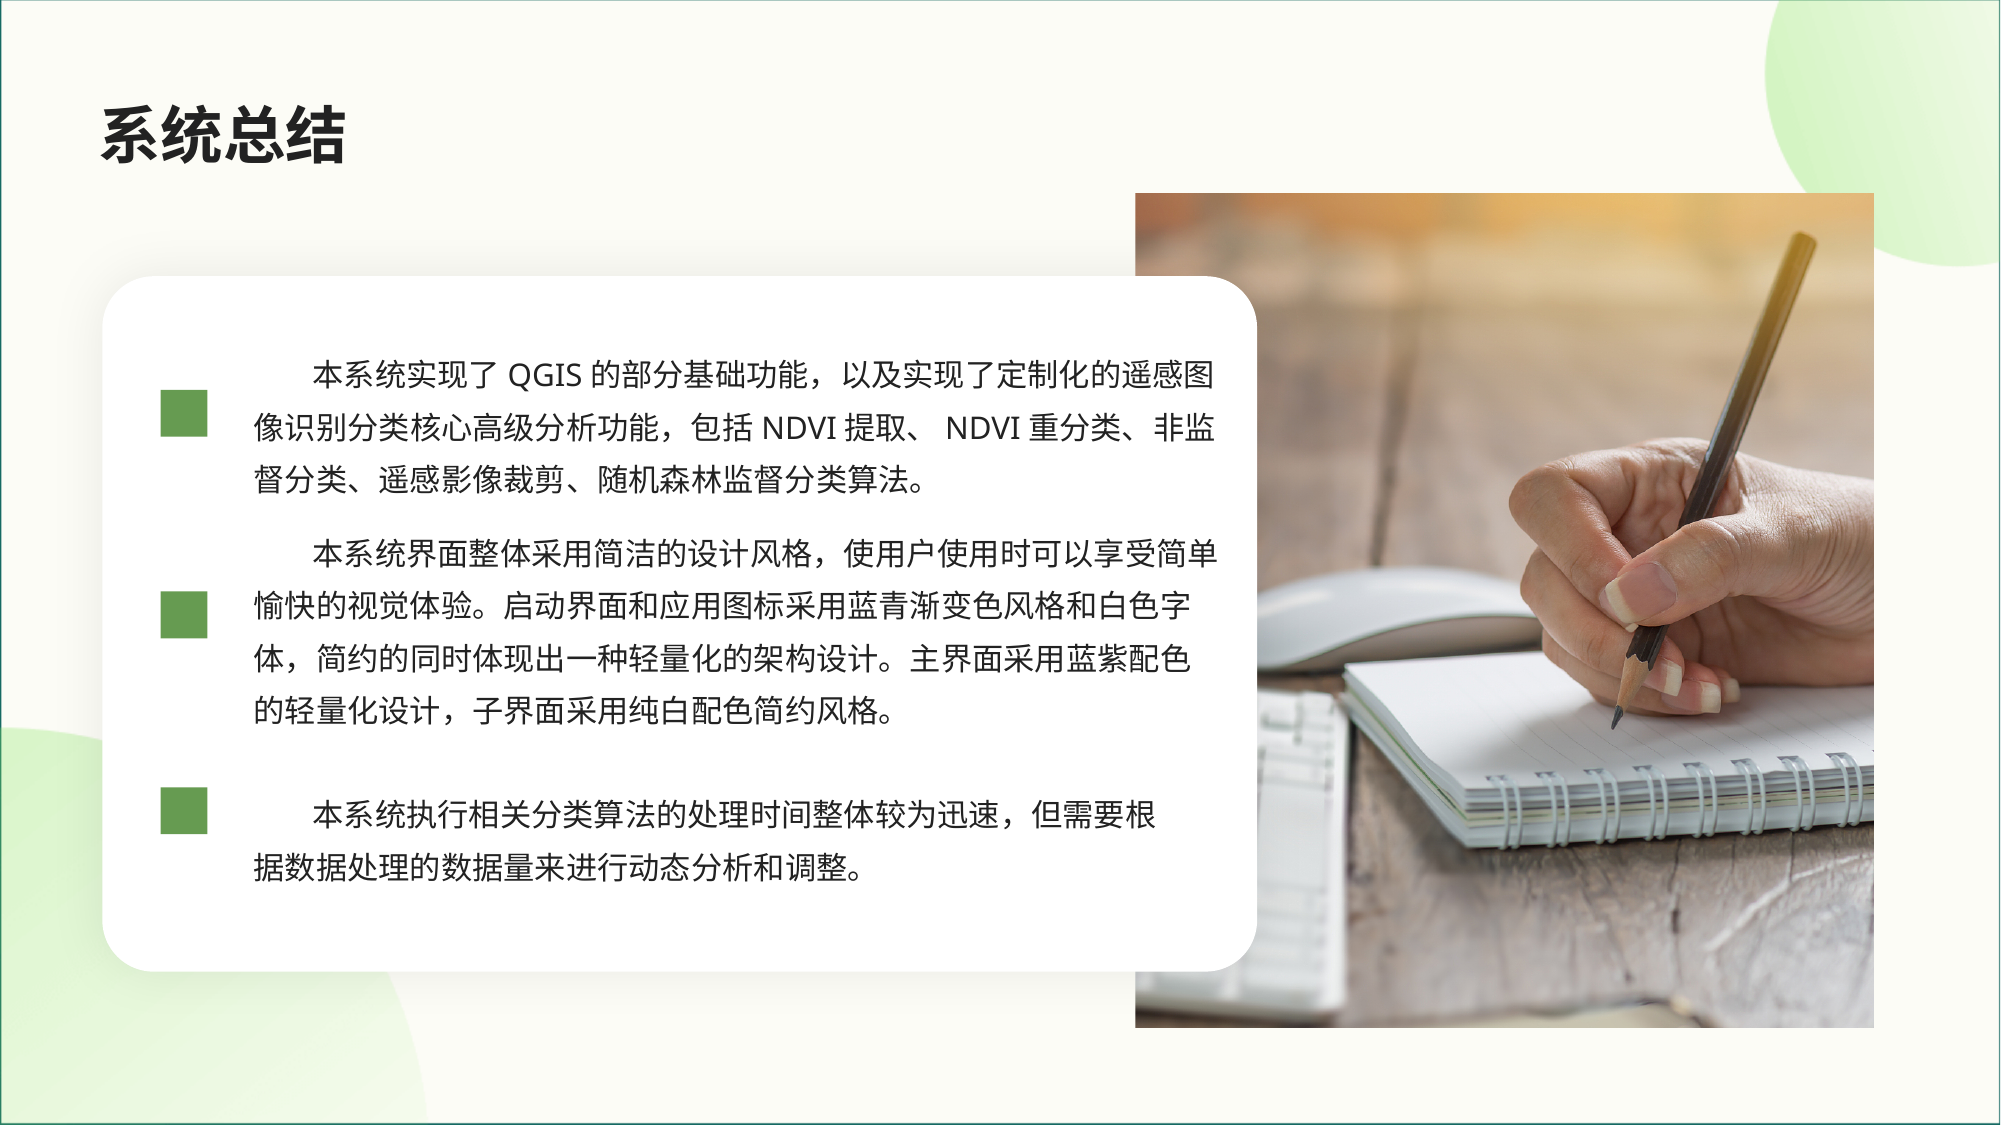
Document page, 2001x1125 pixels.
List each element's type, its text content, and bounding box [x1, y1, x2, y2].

text_box [102, 276, 1129, 972]
picture [0, 0, 2001, 1125]
text_box 本系统执行相关分类算法的处理时间整体较为迅速，但需要根据数据处理的数据量来进行动态分析和调整。 [234, 769, 1129, 897]
text_box 本系统实现了QGIS的部分基础功能，以及实现了定制化的遥感图像识别分类核心高级分析功能，包括NDVI提取、NDVI重分类、非监督分类、遥感影像裁剪、随机森林监督分类算法。 [234, 355, 1129, 483]
text_box 本系统界面整体采用简洁的设计风格，使用户使用时可以享受简单愉快的视觉体验。启动界面和应用图标采用蓝青渐变色风格和白色字体，简约的同时体现出一种轻量化的架构设计。主界面采用蓝紫配色的轻量化设计，子界面采用纯白配色简约风格。 [234, 513, 1129, 734]
text_box 系统总结 [78, 43, 1922, 194]
text_box [160, 591, 208, 639]
text_box [160, 389, 208, 437]
text_box [160, 787, 208, 835]
